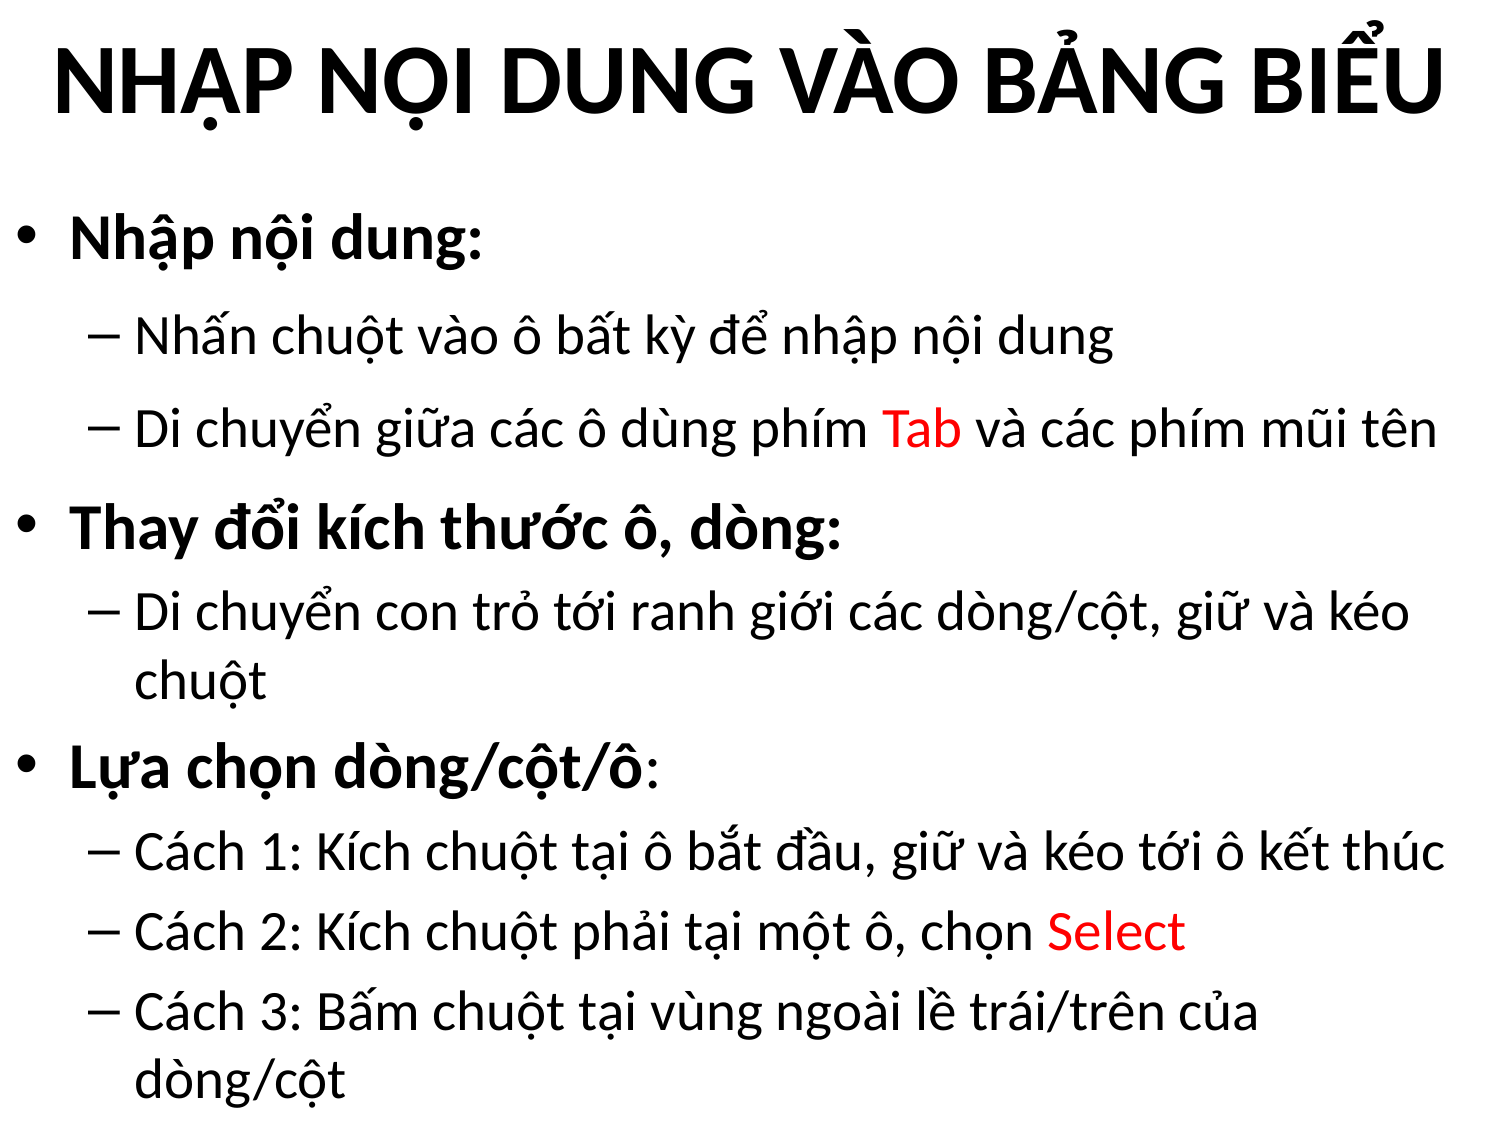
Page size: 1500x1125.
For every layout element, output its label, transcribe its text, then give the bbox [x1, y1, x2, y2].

title NHẬP NỘI DUNG VÀO BẢNG BIỂU [0, 36, 1500, 112]
list Nhập nội dung: Nhấn chuột vào ô bất kỳ để nhập nội dung Di chuyển giữa các ô dùng phím Tab và các phím mũi tên Thay đổi kích thước ô, dòng: Di chuyển con trỏ tới ranh giới các dòng/cột, giữ và kéo chuột Lựa chọn dòng/cột/ô: Cách 1: Kích chuột tại ô bắt đầu, giữ và kéo tới ô kết thúc Cách 2: Kích chuột phải tại một ô, chọn Select Cách 3: Bấm chuột tại vùng ngoài lề trái/trên của dòng/cột [0, 186, 1500, 1125]
